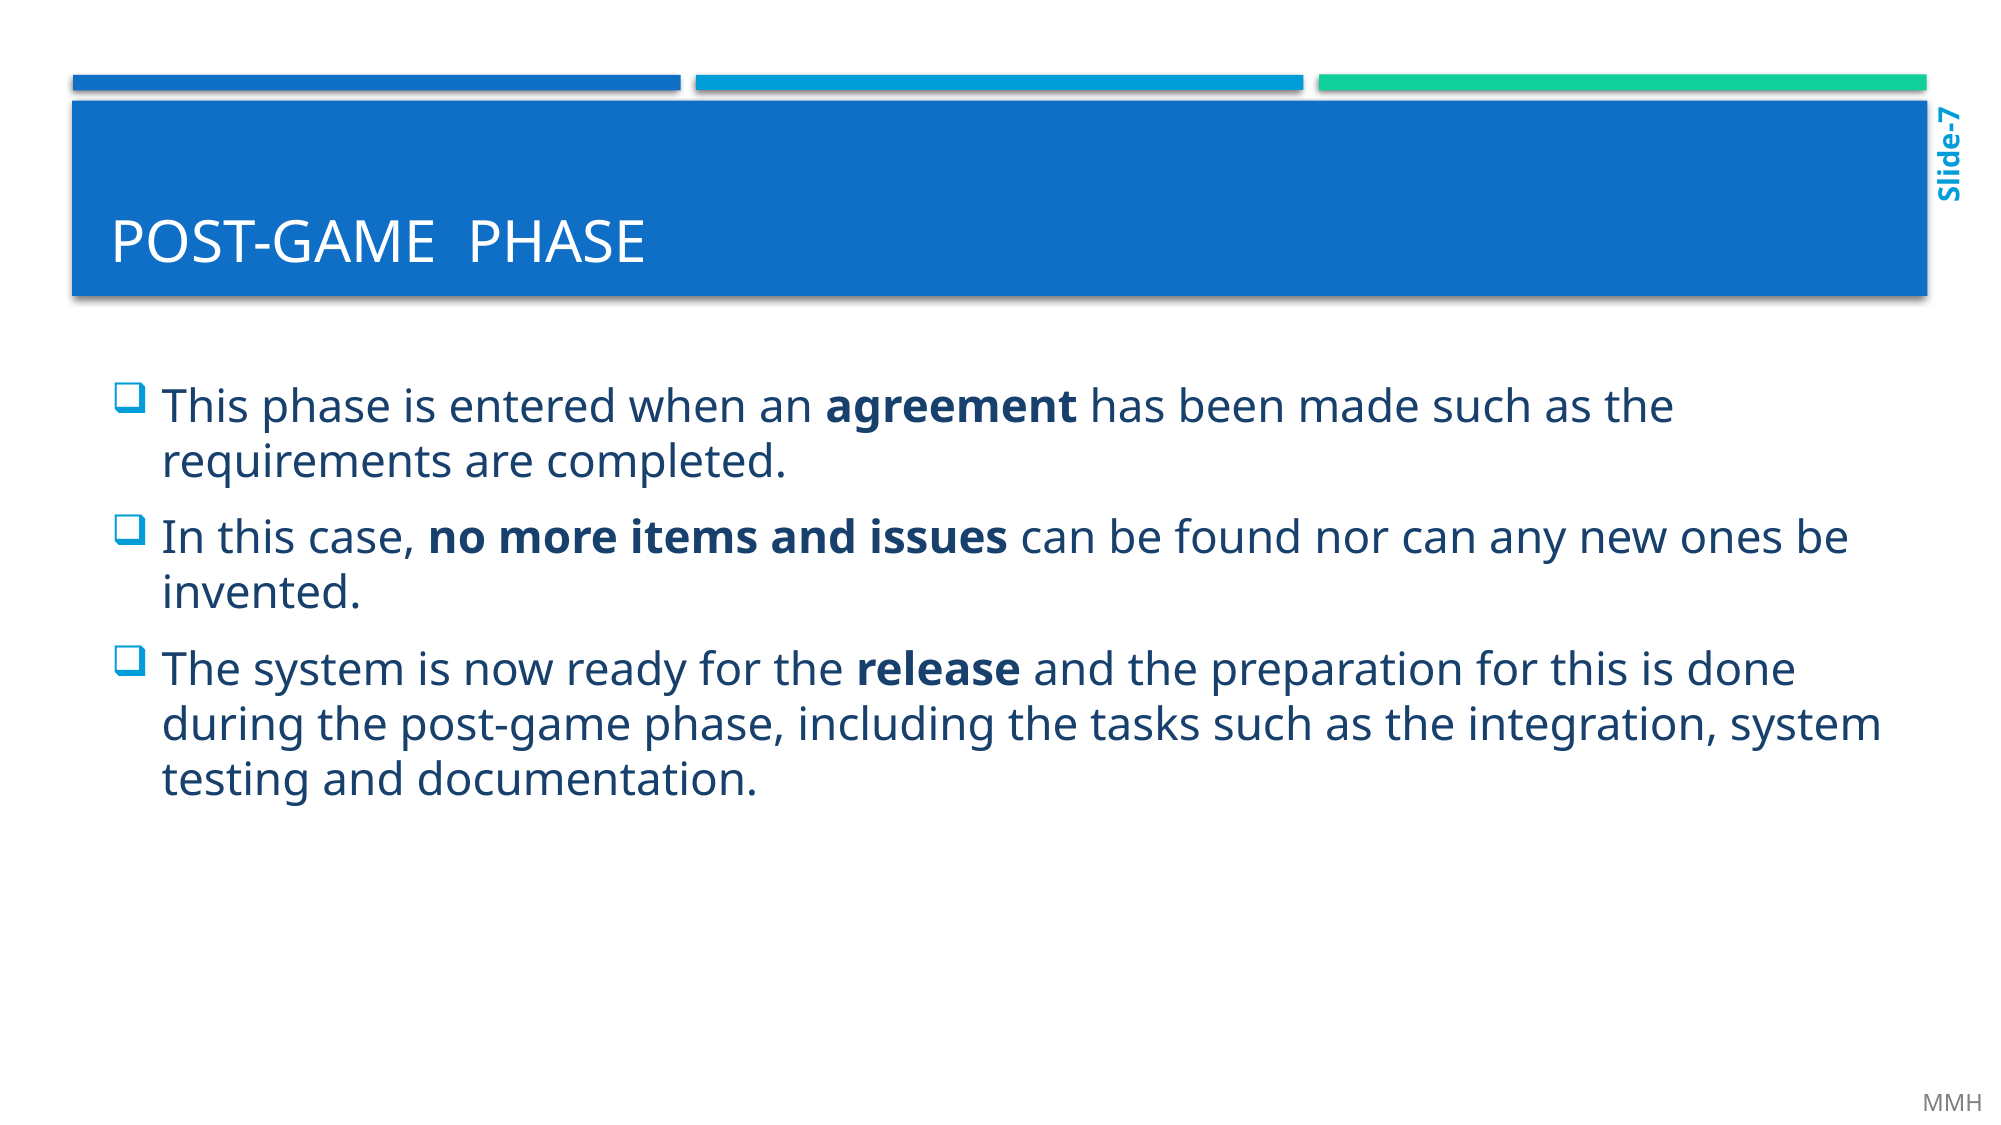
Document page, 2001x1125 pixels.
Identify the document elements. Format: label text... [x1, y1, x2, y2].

title Post-game phase [95, 115, 1905, 282]
text_box MMH [1894, 1079, 2000, 1125]
text_box Slide-7 [1930, 99, 1970, 212]
list This phase is entered when an agreement has been made such as the requirements are completed. In this case, no more items and issues can be found nor can any new ones be invented. The system is now ready for the release and the preparation for this is done during the post-game phase, including the tasks such as the integration, system testing and documentation. [96, 323, 1910, 858]
